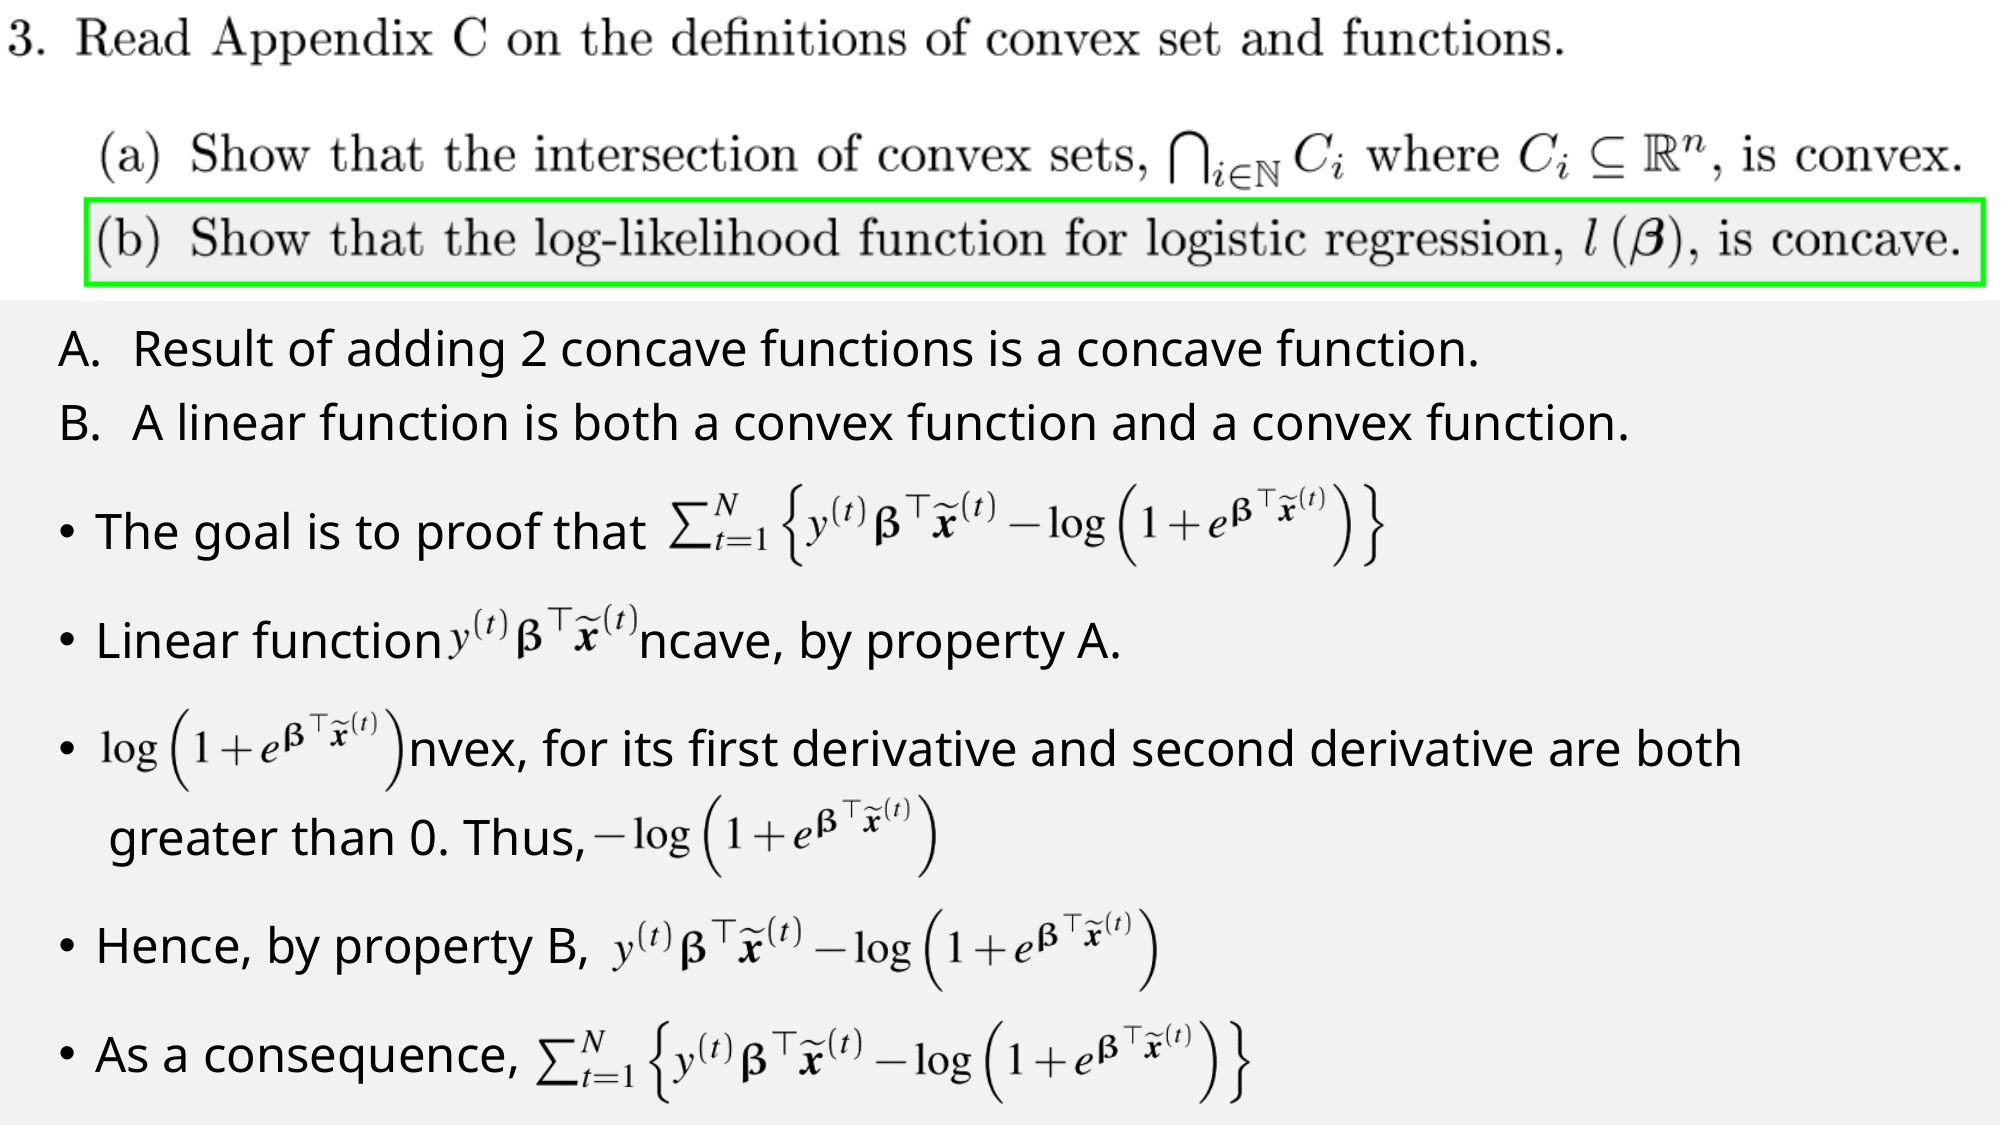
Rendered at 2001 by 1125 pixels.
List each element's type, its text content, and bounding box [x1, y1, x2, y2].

picture [445, 594, 640, 686]
picture [609, 906, 1165, 998]
picture [533, 1018, 1254, 1110]
list Result of adding 2 concave functions is a concave function. A linear function is both a convex function and a convex function. The goal is to proof that is concave. Linear function is concave, by property A. is convex, for its first derivative and second derivative are both greater than 0. Thus, is concave. Hence, by property B, is concave. As a consequence, is concave, by property B. [43, 317, 1957, 1125]
picture [589, 792, 941, 884]
picture [98, 706, 408, 798]
picture [666, 482, 1388, 573]
picture [0, 0, 2000, 301]
